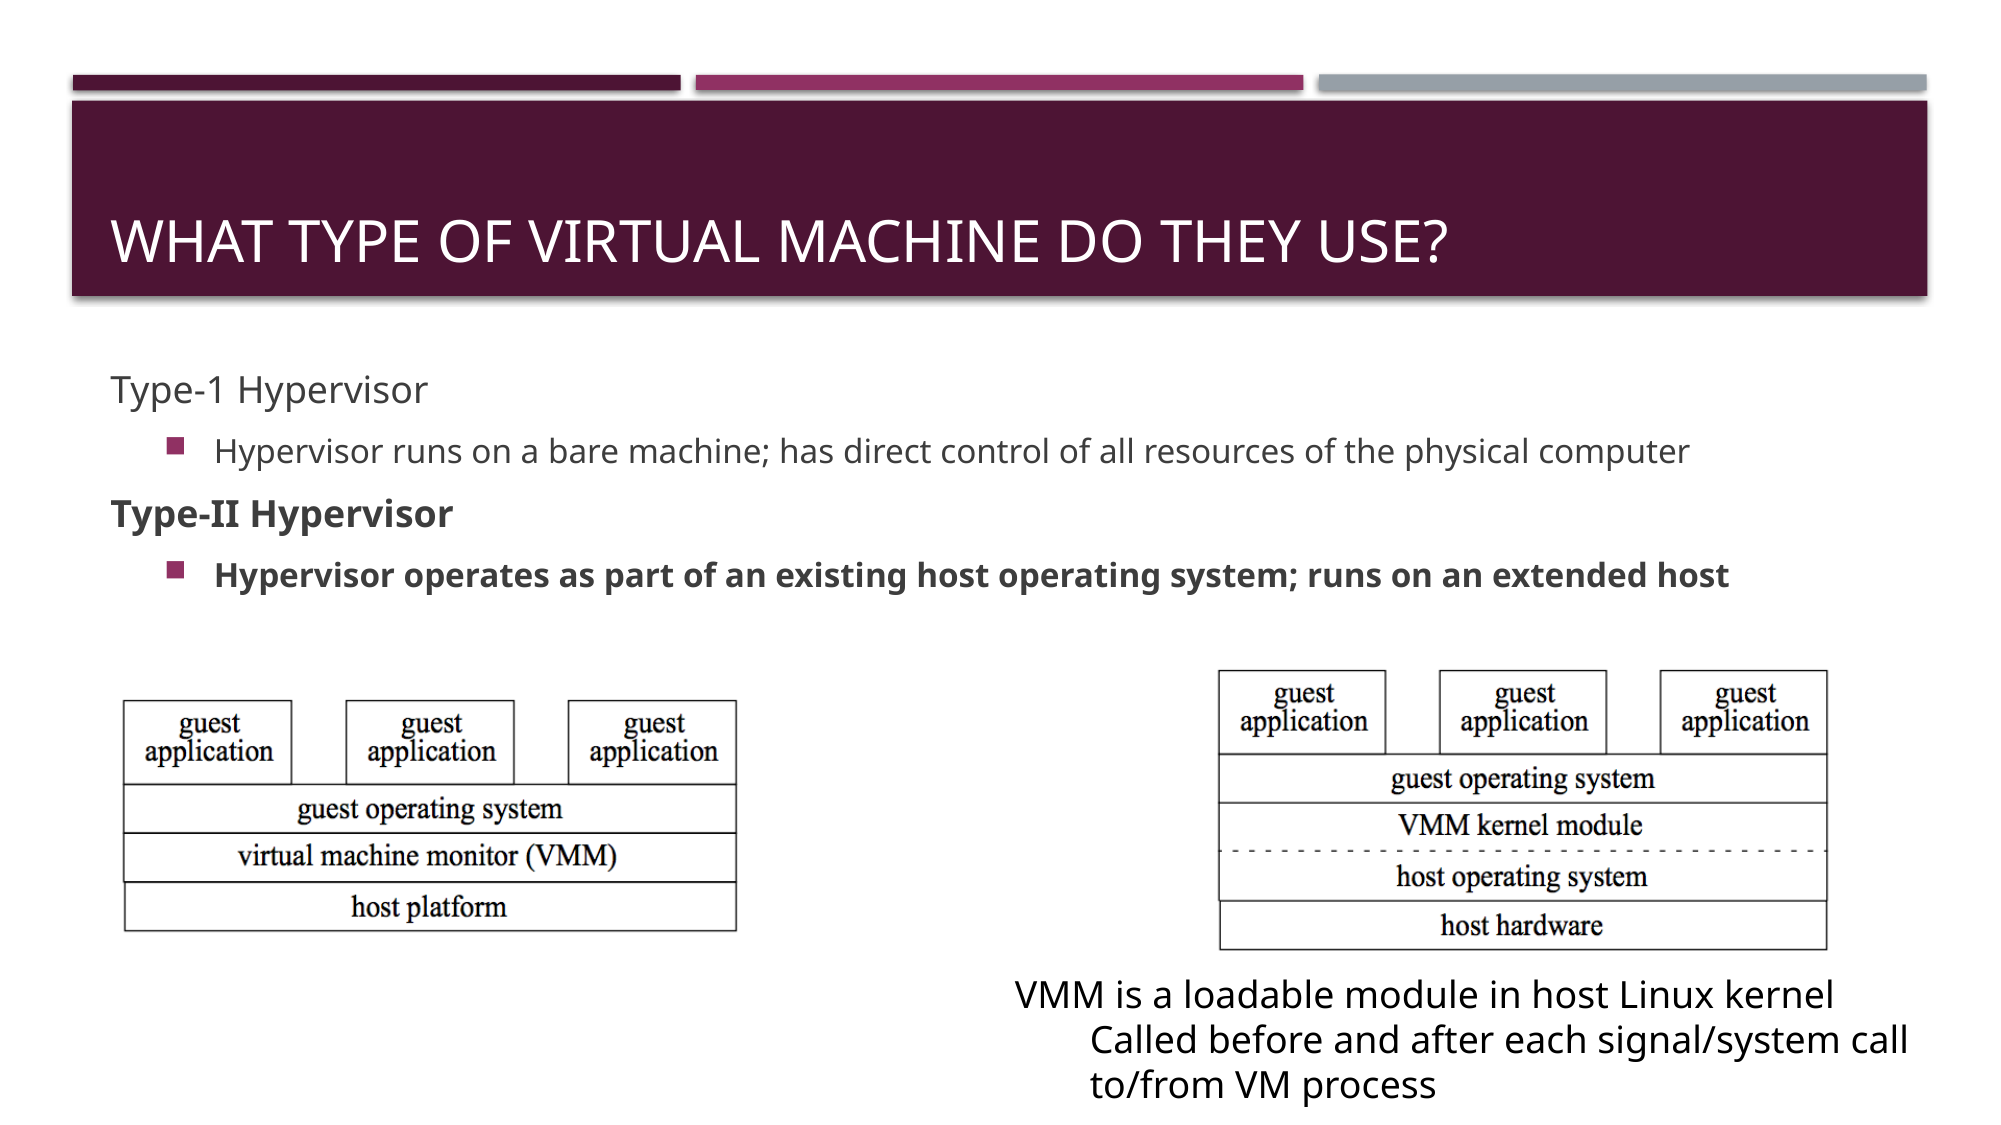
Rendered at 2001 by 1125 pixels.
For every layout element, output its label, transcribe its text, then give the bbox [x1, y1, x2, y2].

list Type-1 Hypervisor Hypervisor runs on a bare machine; has direct control of all resources of the physical computer Type-II Hypervisor Hypervisor operates as part of an existing host operating system; runs on an extended host [95, 338, 1905, 962]
title What type of Virtual Machine do they use? [95, 115, 1905, 282]
picture [111, 674, 769, 947]
text_box VMM is a loadable module in host Linux kernel Called before and after each signal/system call to/from VM process [999, 963, 2000, 1114]
picture [1198, 644, 1844, 978]
